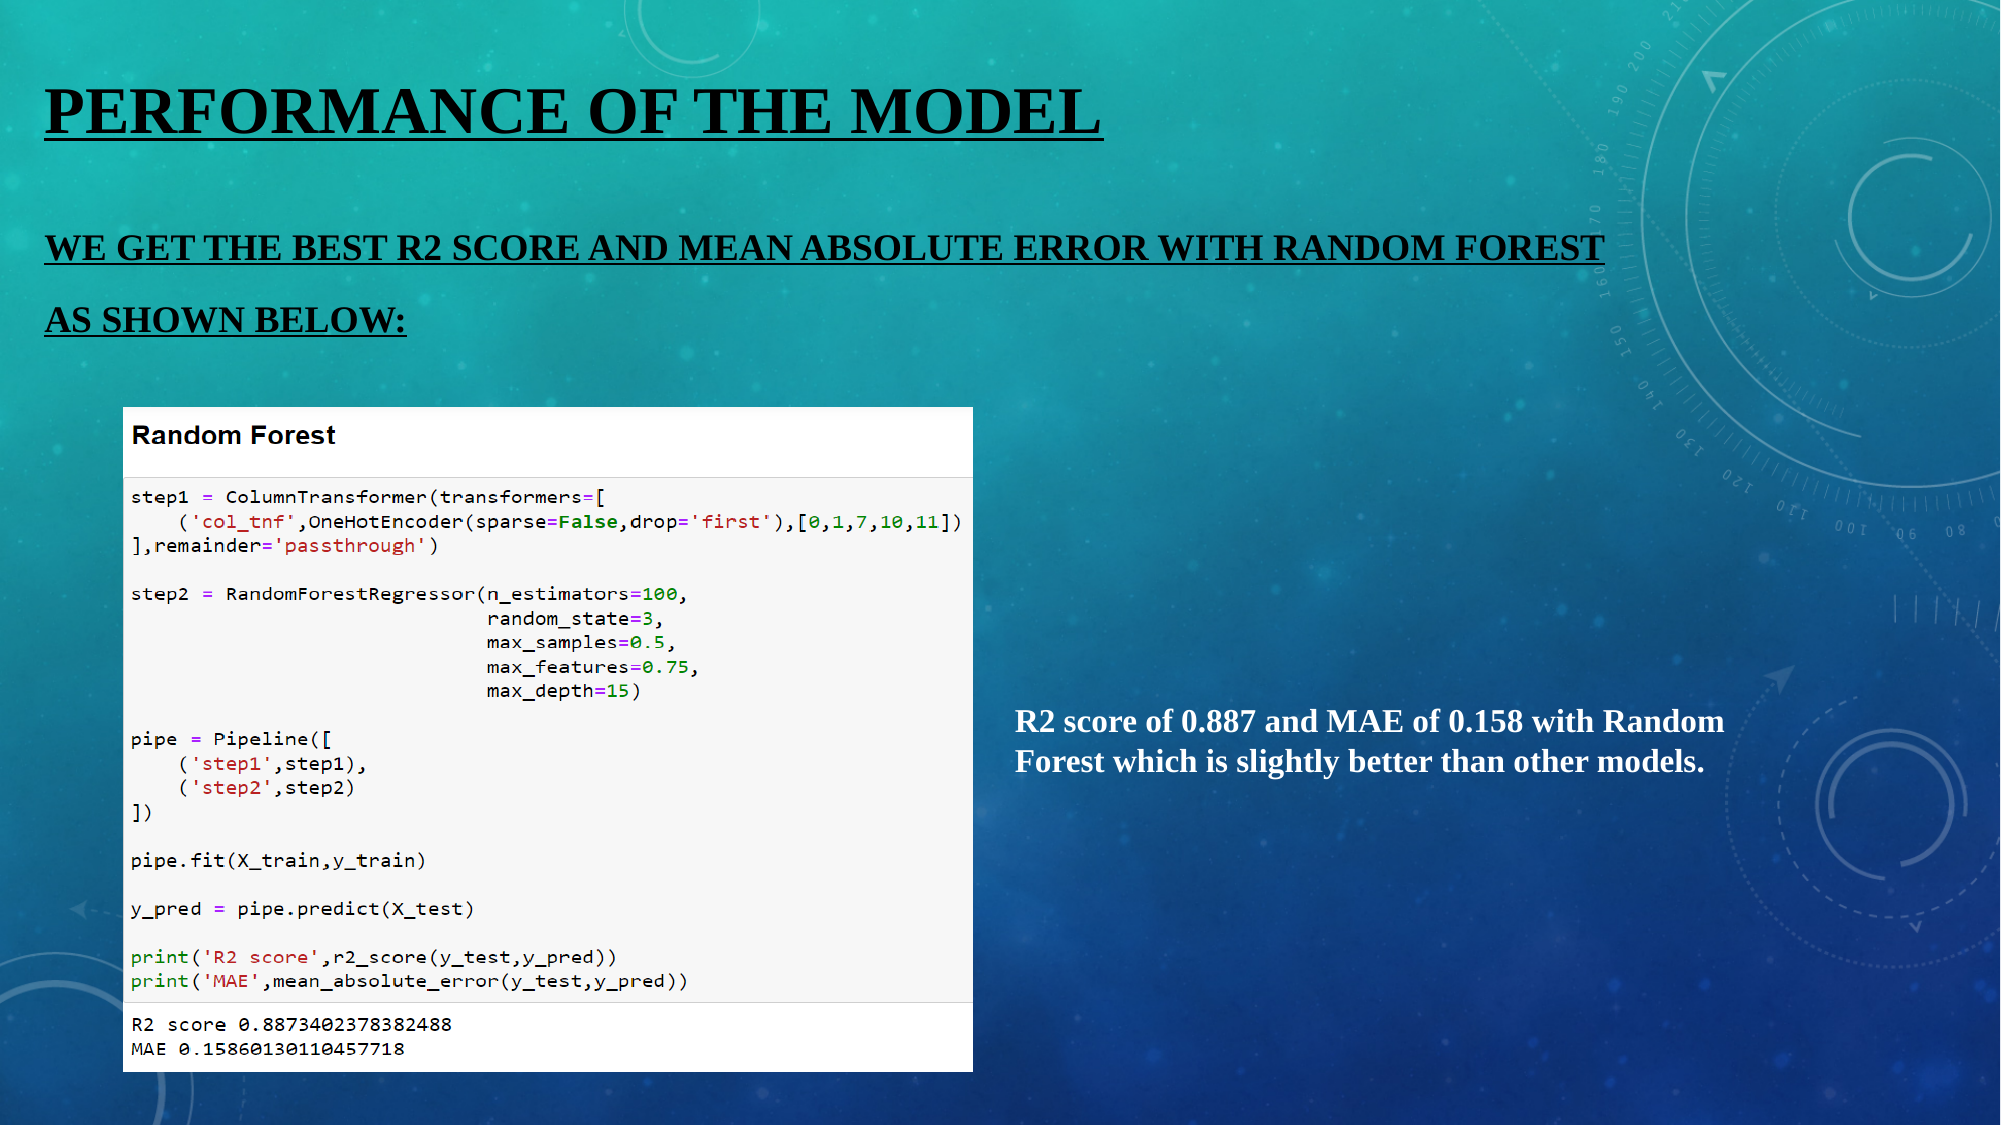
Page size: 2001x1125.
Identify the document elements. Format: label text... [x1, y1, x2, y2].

text_box R2 score of 0.887 and MAE of 0.158 with Random Forest which is slightly better than other models. [999, 691, 1758, 787]
list WE GET THE BEST R2 SCORE AND MEAN ABSOLUTE ERROR WITH RANDOM FOREST AS SHOWN BELOW: [29, 177, 1631, 359]
text_box PERFORMANCE OF THE MODEL [29, 36, 1346, 178]
picture [0, 0, 2001, 1125]
